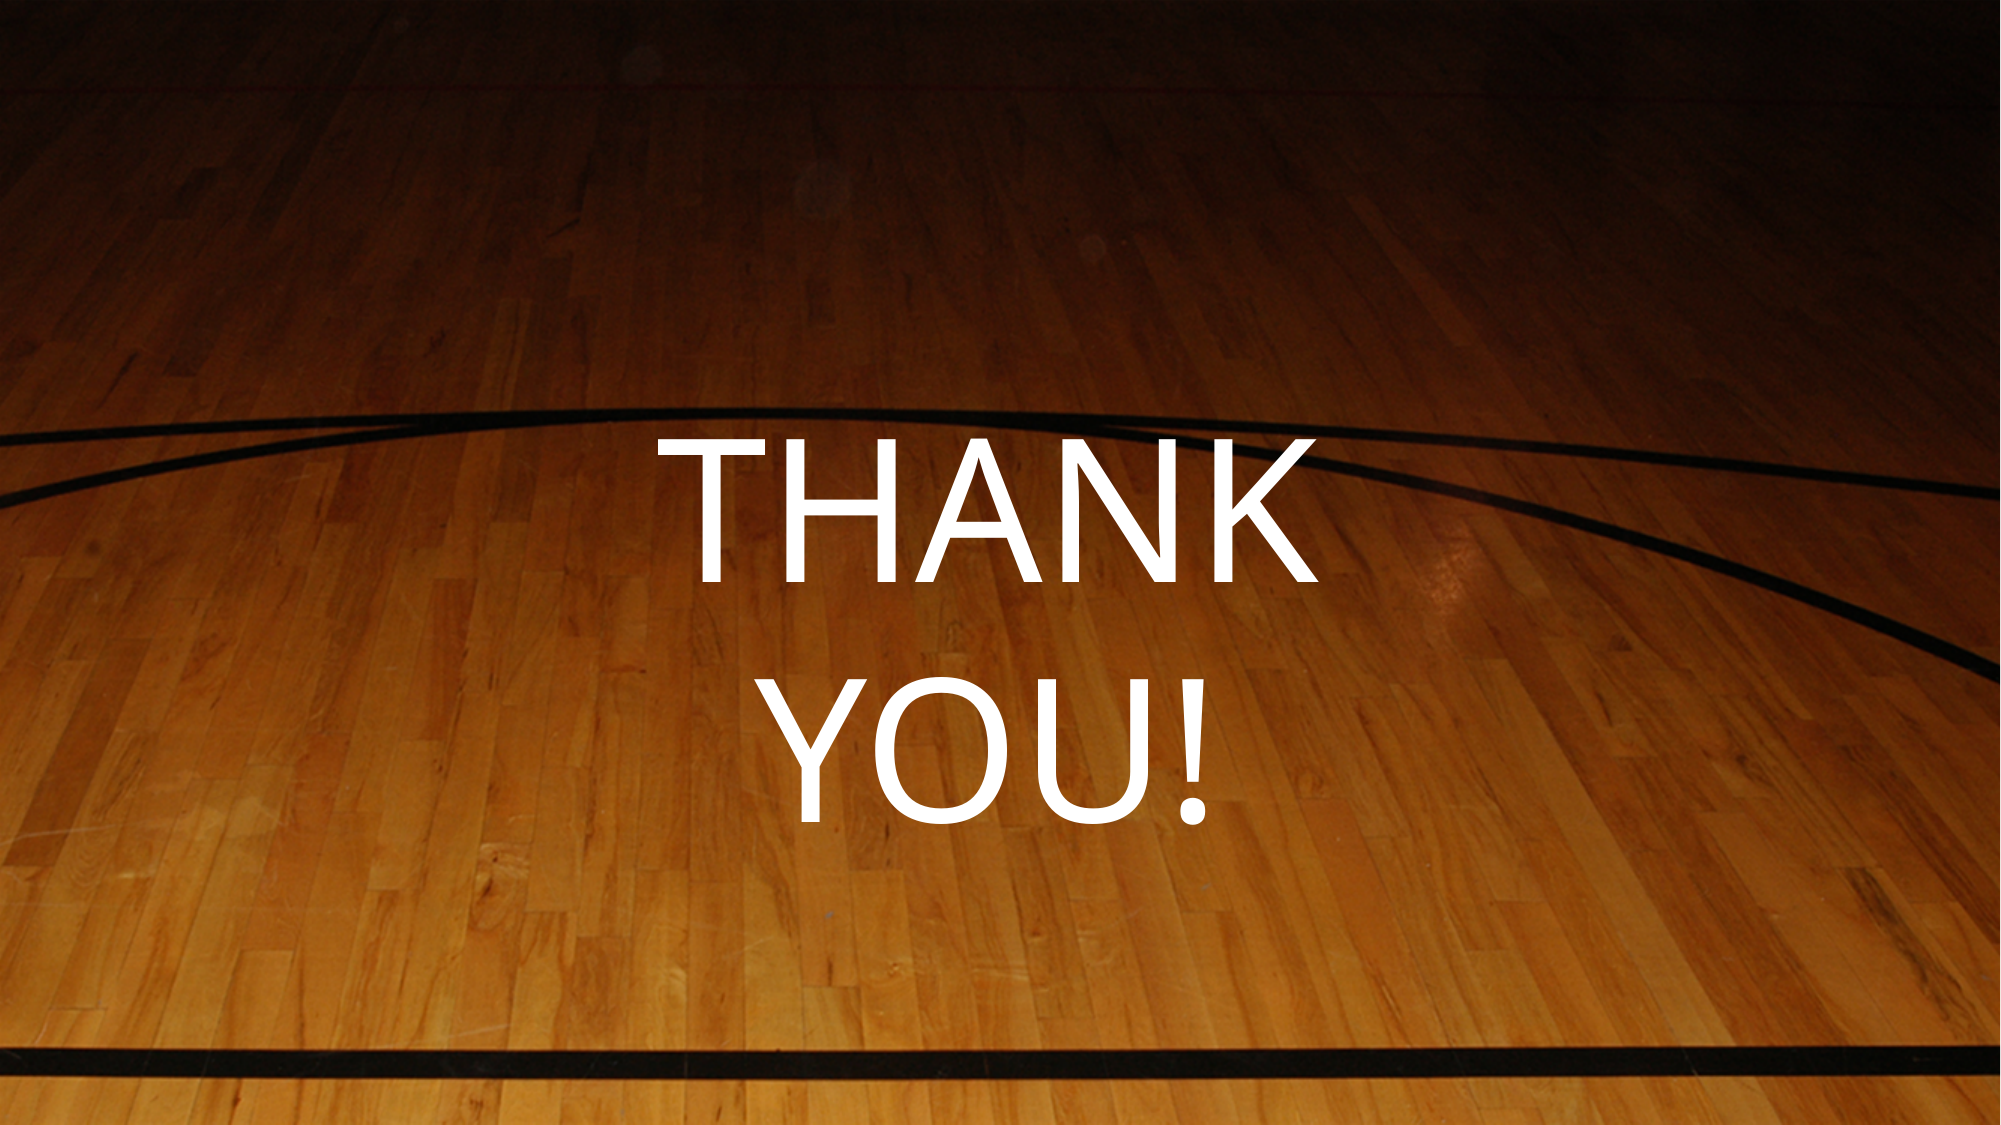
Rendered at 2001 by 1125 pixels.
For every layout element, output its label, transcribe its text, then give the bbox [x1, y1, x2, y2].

text_box THANK YOU! [437, 374, 1538, 870]
picture [0, 0, 2001, 1125]
